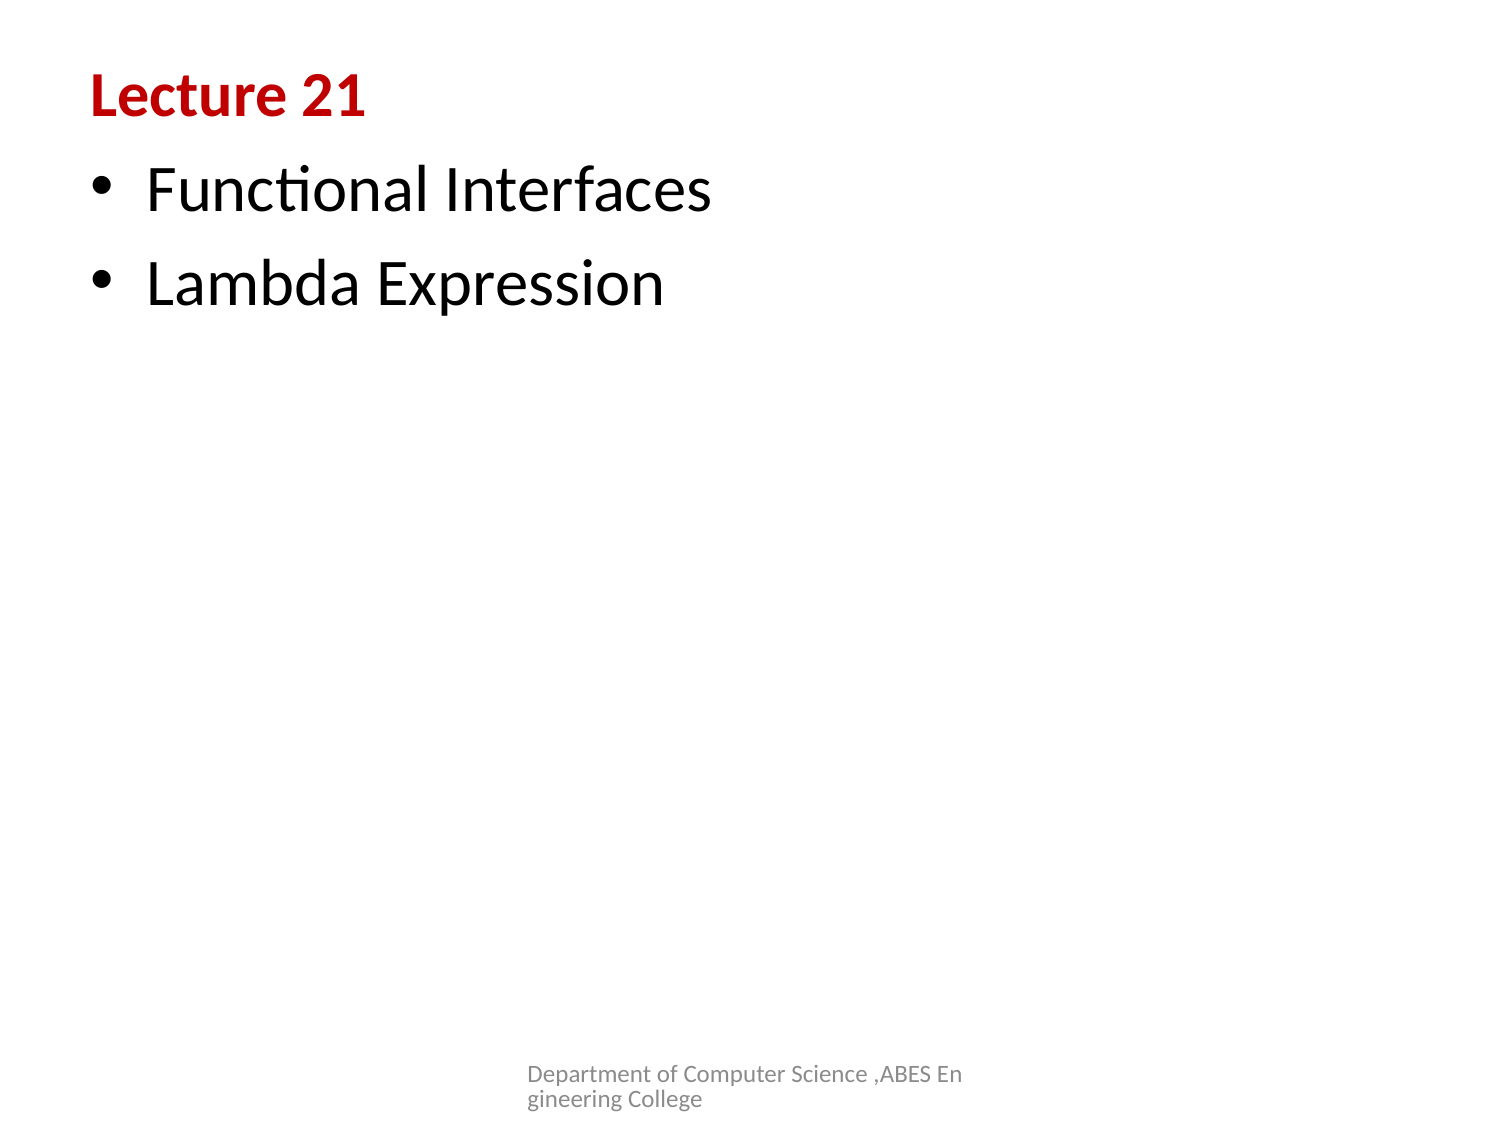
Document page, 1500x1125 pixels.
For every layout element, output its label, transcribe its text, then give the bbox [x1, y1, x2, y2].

title Lecture 21 [75, 45, 1425, 137]
footer Department of Computer Science ,ABES Engineering College [512, 1042, 988, 1103]
list Functional Interfaces Lambda Expression [75, 137, 1425, 1005]
